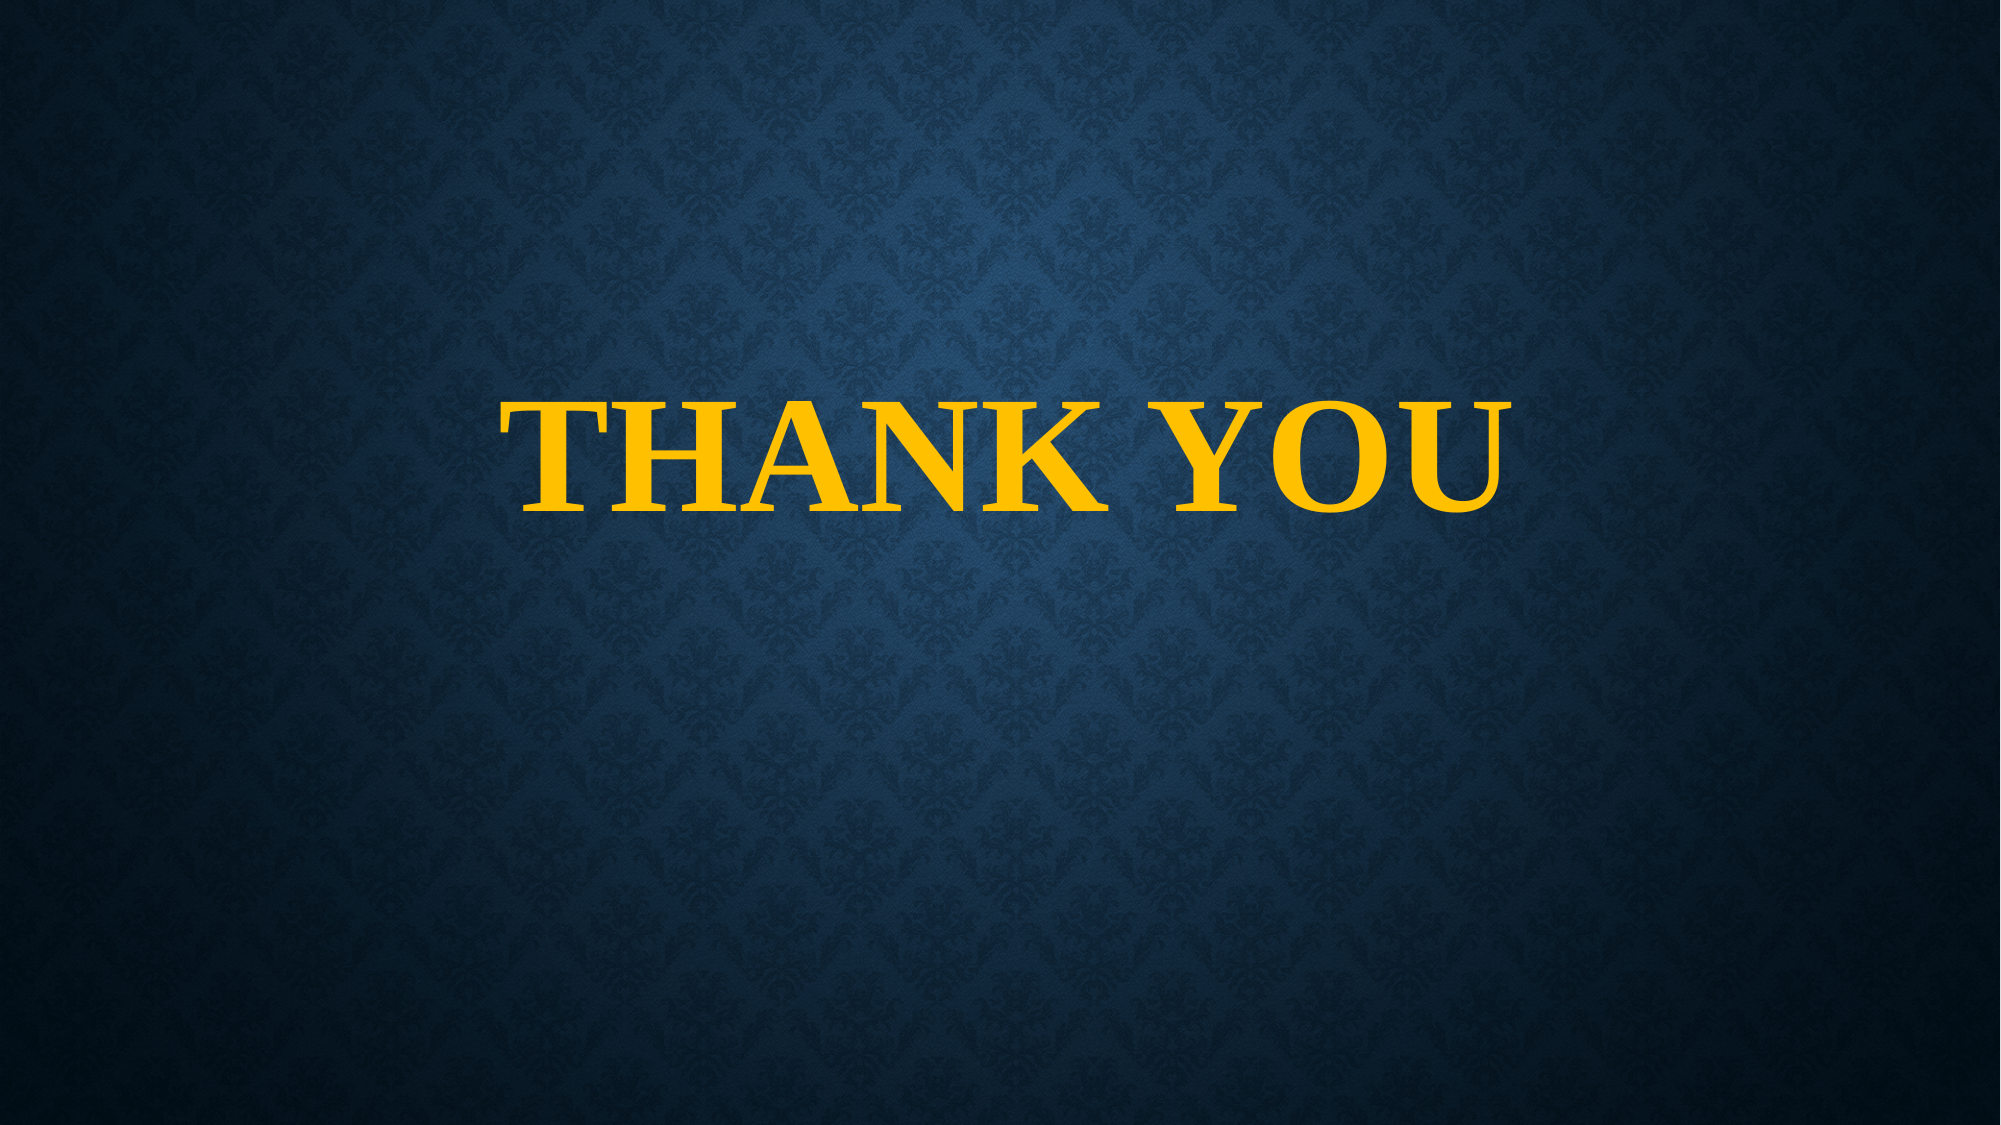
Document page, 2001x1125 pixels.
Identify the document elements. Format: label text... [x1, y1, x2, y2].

title THANK YOU [149, 99, 1866, 816]
